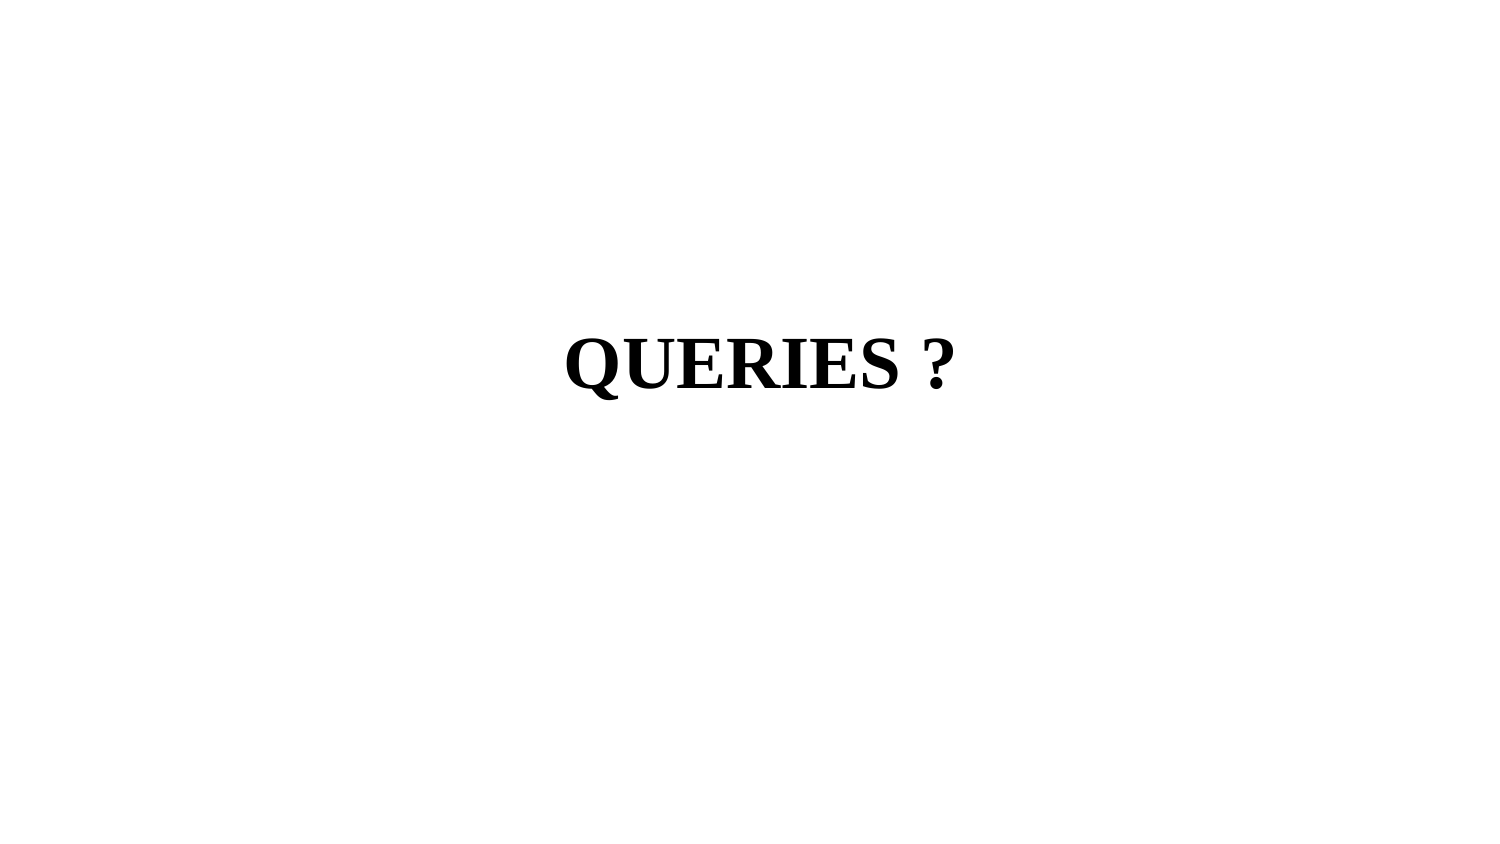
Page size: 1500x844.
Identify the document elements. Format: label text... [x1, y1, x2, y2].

title QUERIES ? [561, 310, 1015, 455]
